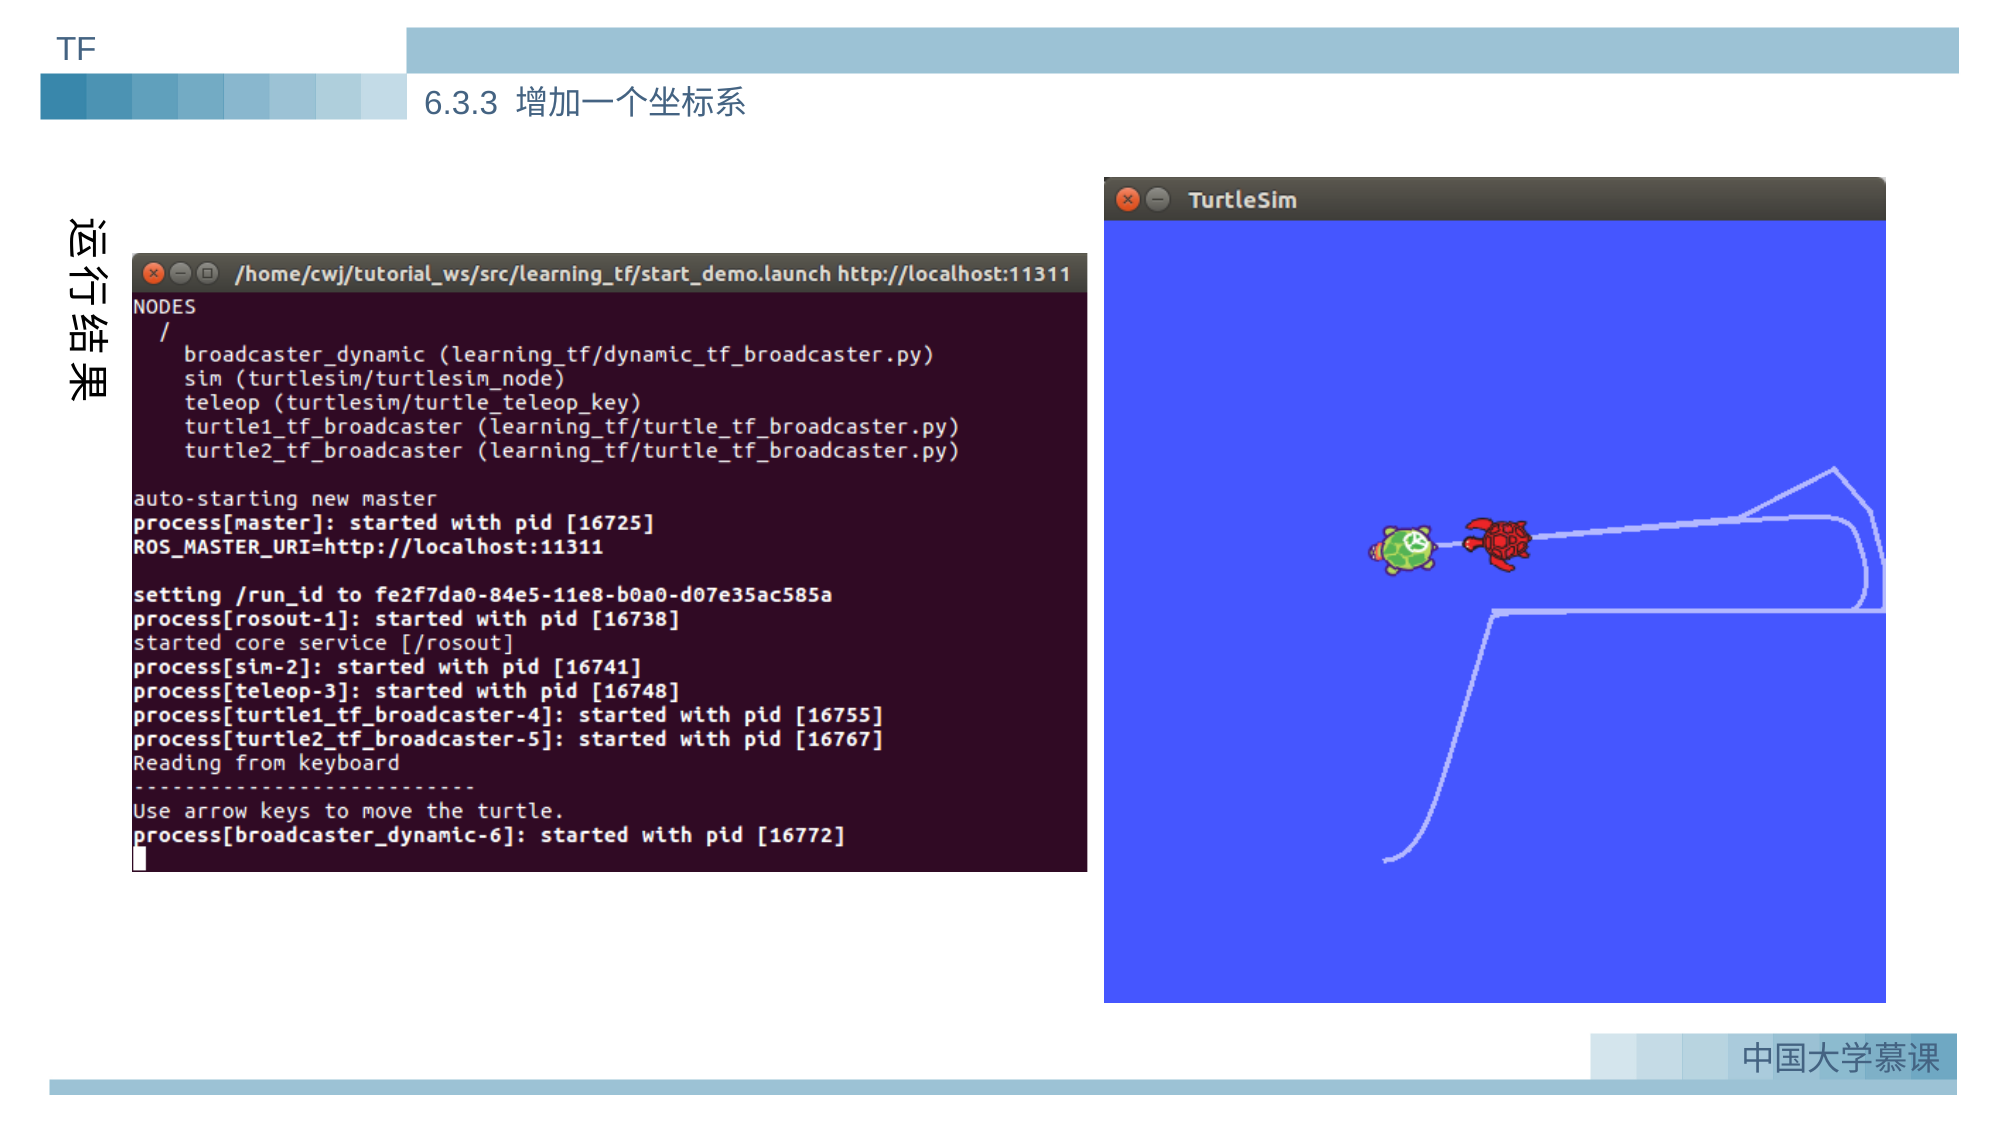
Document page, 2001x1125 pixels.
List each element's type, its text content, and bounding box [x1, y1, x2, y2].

text_box 中国大学慕课 [1726, 1029, 1956, 1085]
picture [0, 0, 2001, 1125]
text_box 运行结果 [41, 202, 133, 651]
text_box 6.3.3 增加一个坐标系 [409, 73, 763, 129]
text_box TF [41, 19, 112, 115]
